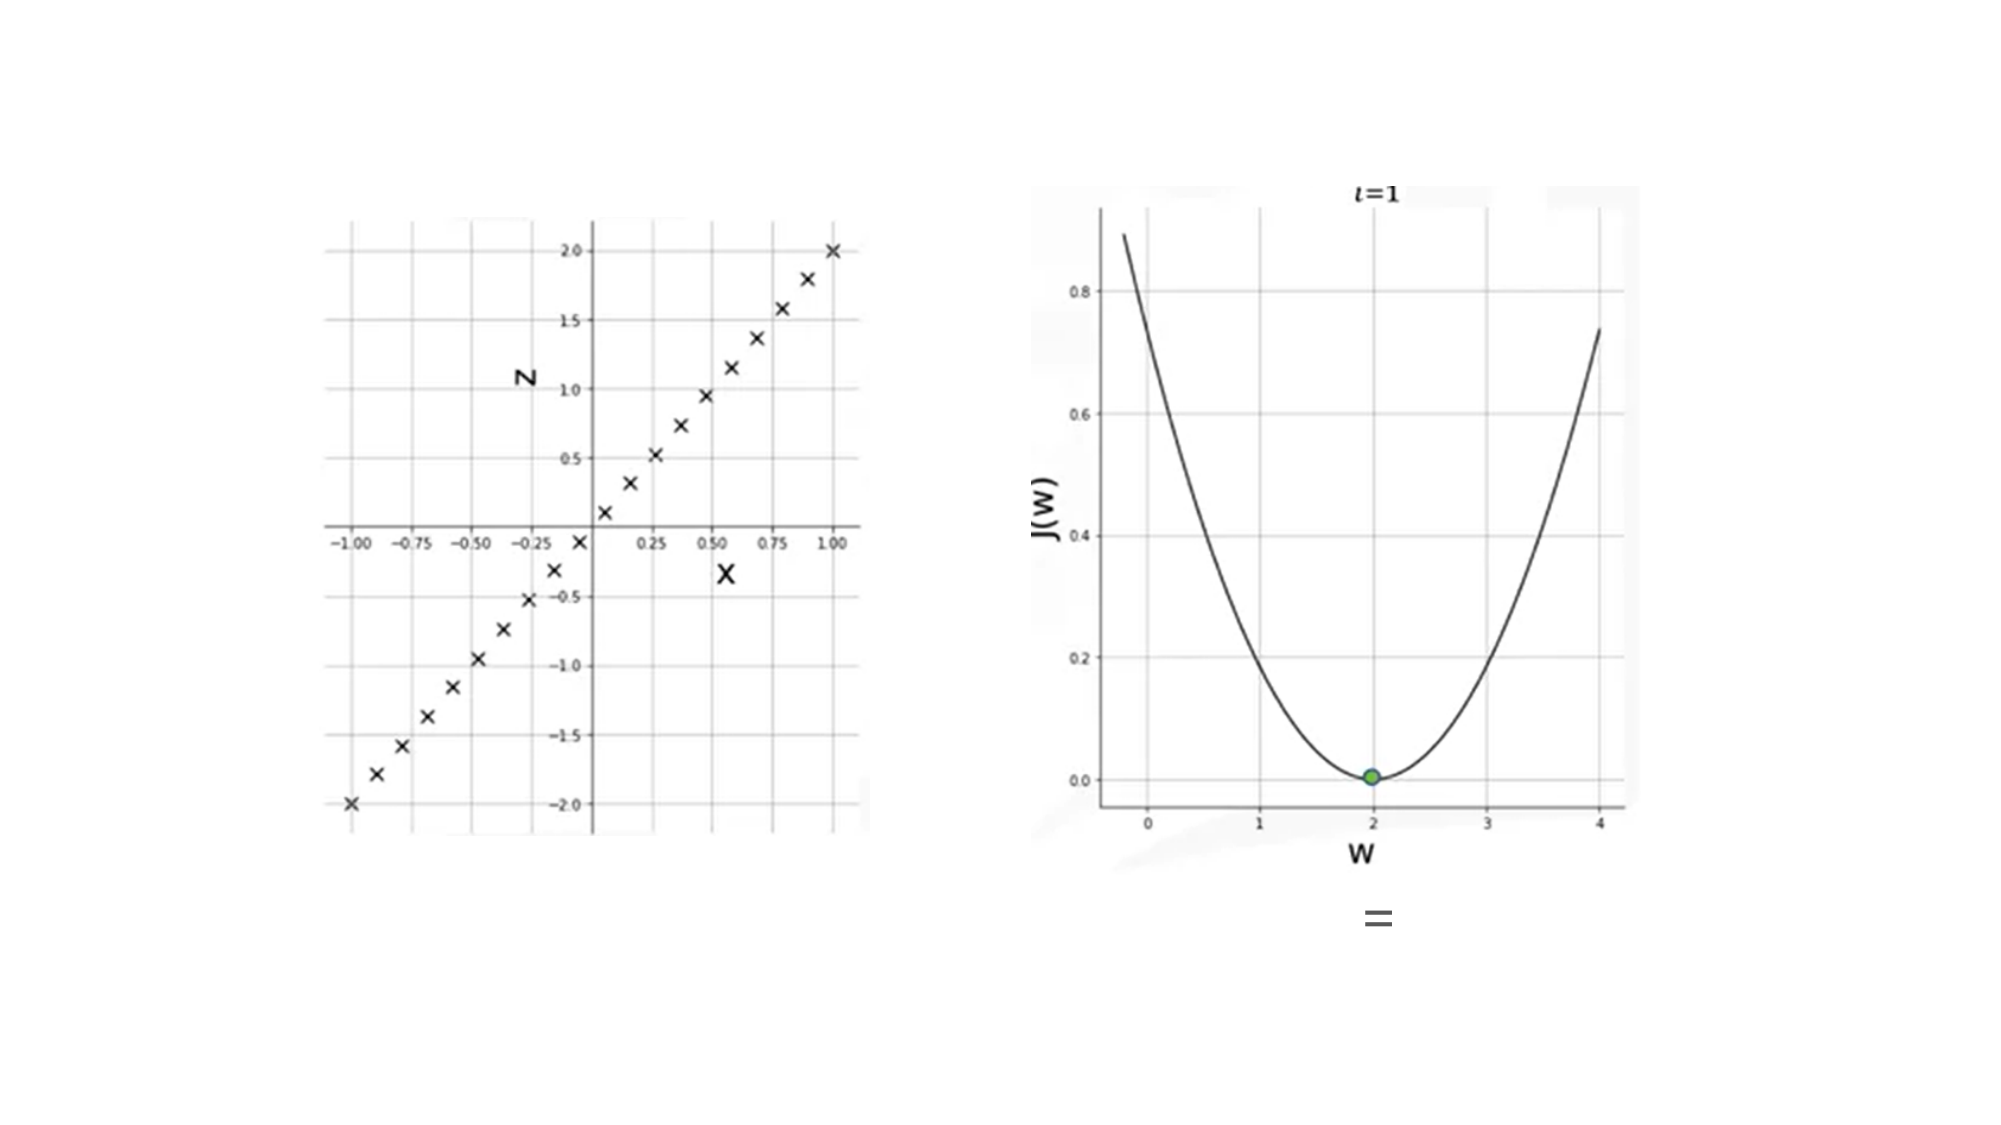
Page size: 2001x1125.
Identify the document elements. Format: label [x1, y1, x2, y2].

picture [1031, 186, 1654, 875]
list [318, 217, 870, 836]
